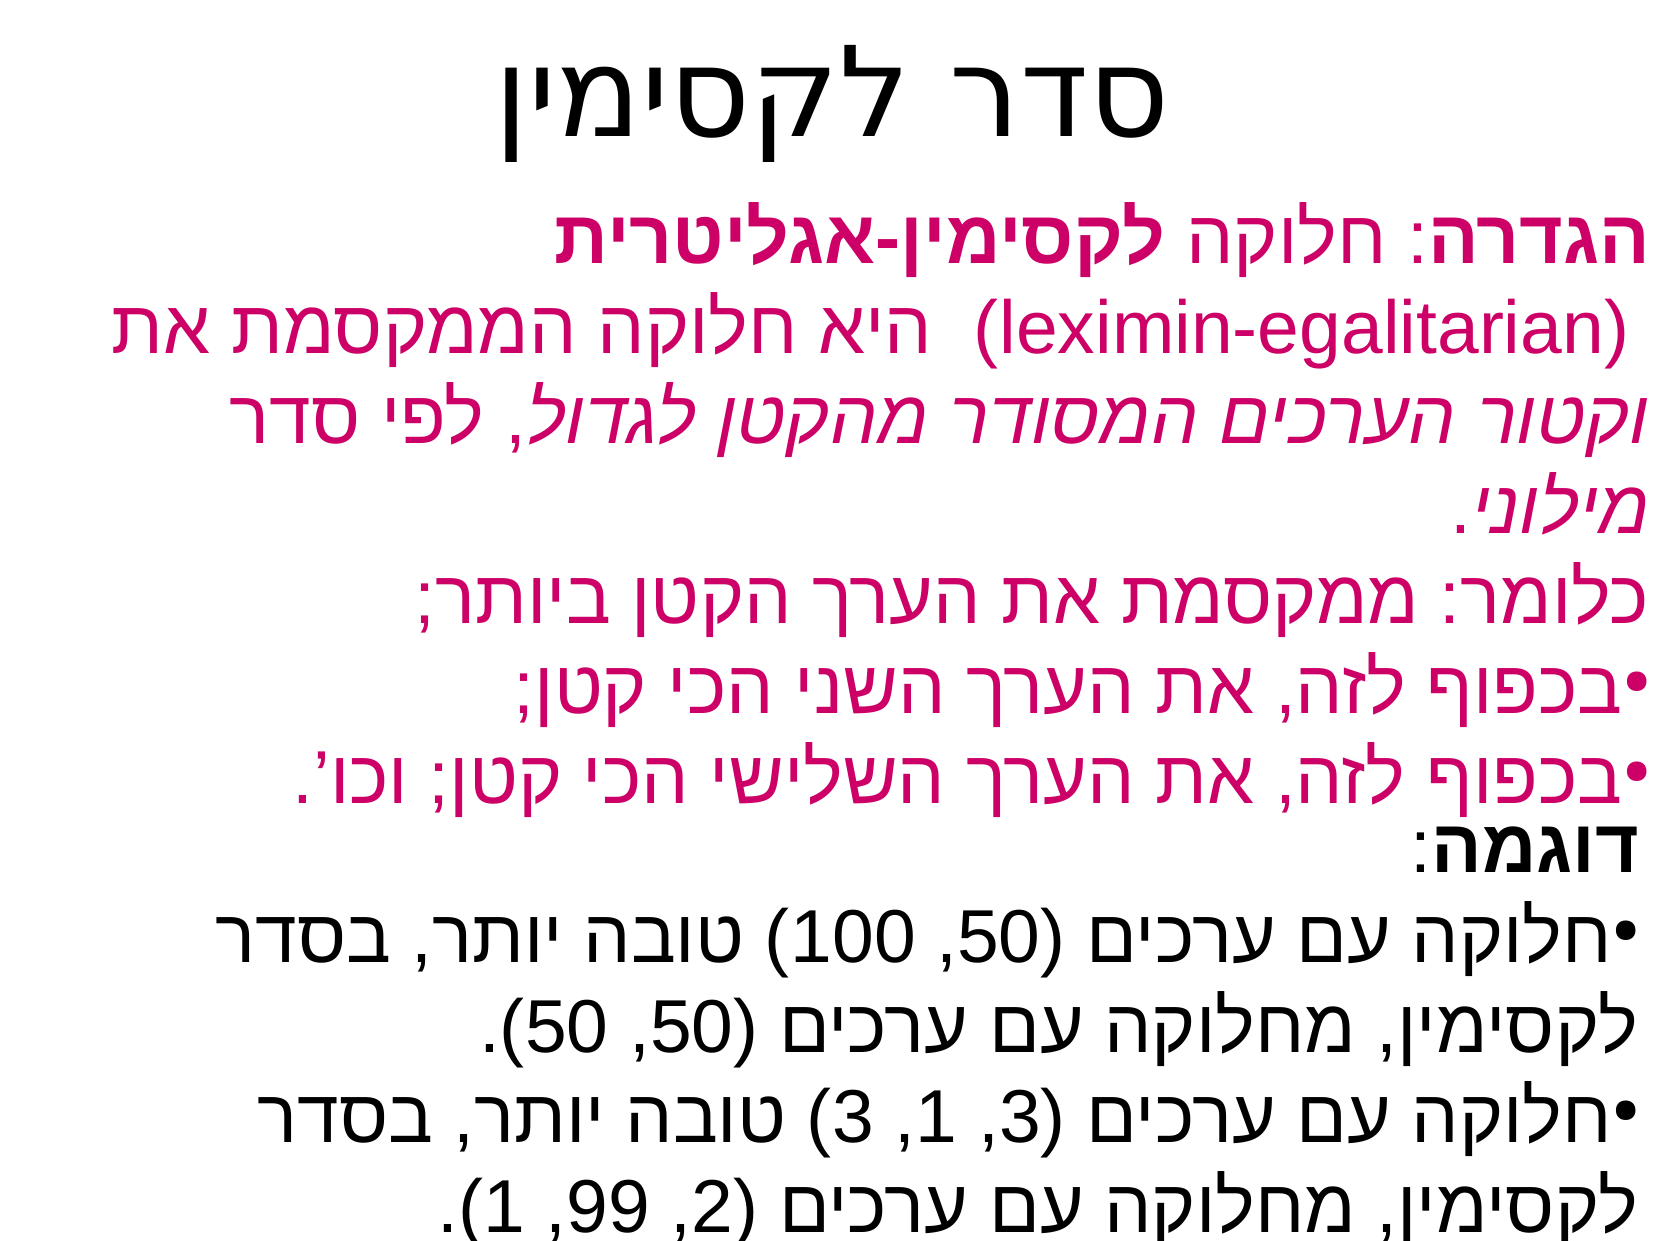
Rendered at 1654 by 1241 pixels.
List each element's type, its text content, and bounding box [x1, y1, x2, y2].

title סדר לקסימין [0, 7, 1654, 166]
text_box דוגמה: חלוקה עם ערכים (50, 100) טובה יותר, בסדר לקסימין, מחלוקה עם ערכים (50, 50). חלוקה עם ערכים (3, 1, 3) טובה יותר, בסדר לקסימין, מחלוקה עם ערכים (2, 99, 1). [11, 789, 1654, 1241]
text_box הגדרה: חלוקה לקסימין-אגליטרית (leximin-egalitarian) היא חלוקה הממקסמת את וקטור הערכים המסודר מהקטן לגדול, לפי סדר מילוני. כלומר: ממקסמת את הערך הקטן ביותר; בכפוף לזה, את הערך השני הכי קטן; בכפוף לזה, את הערך השלישי הכי קטן; וכו’. [22, 180, 1654, 789]
